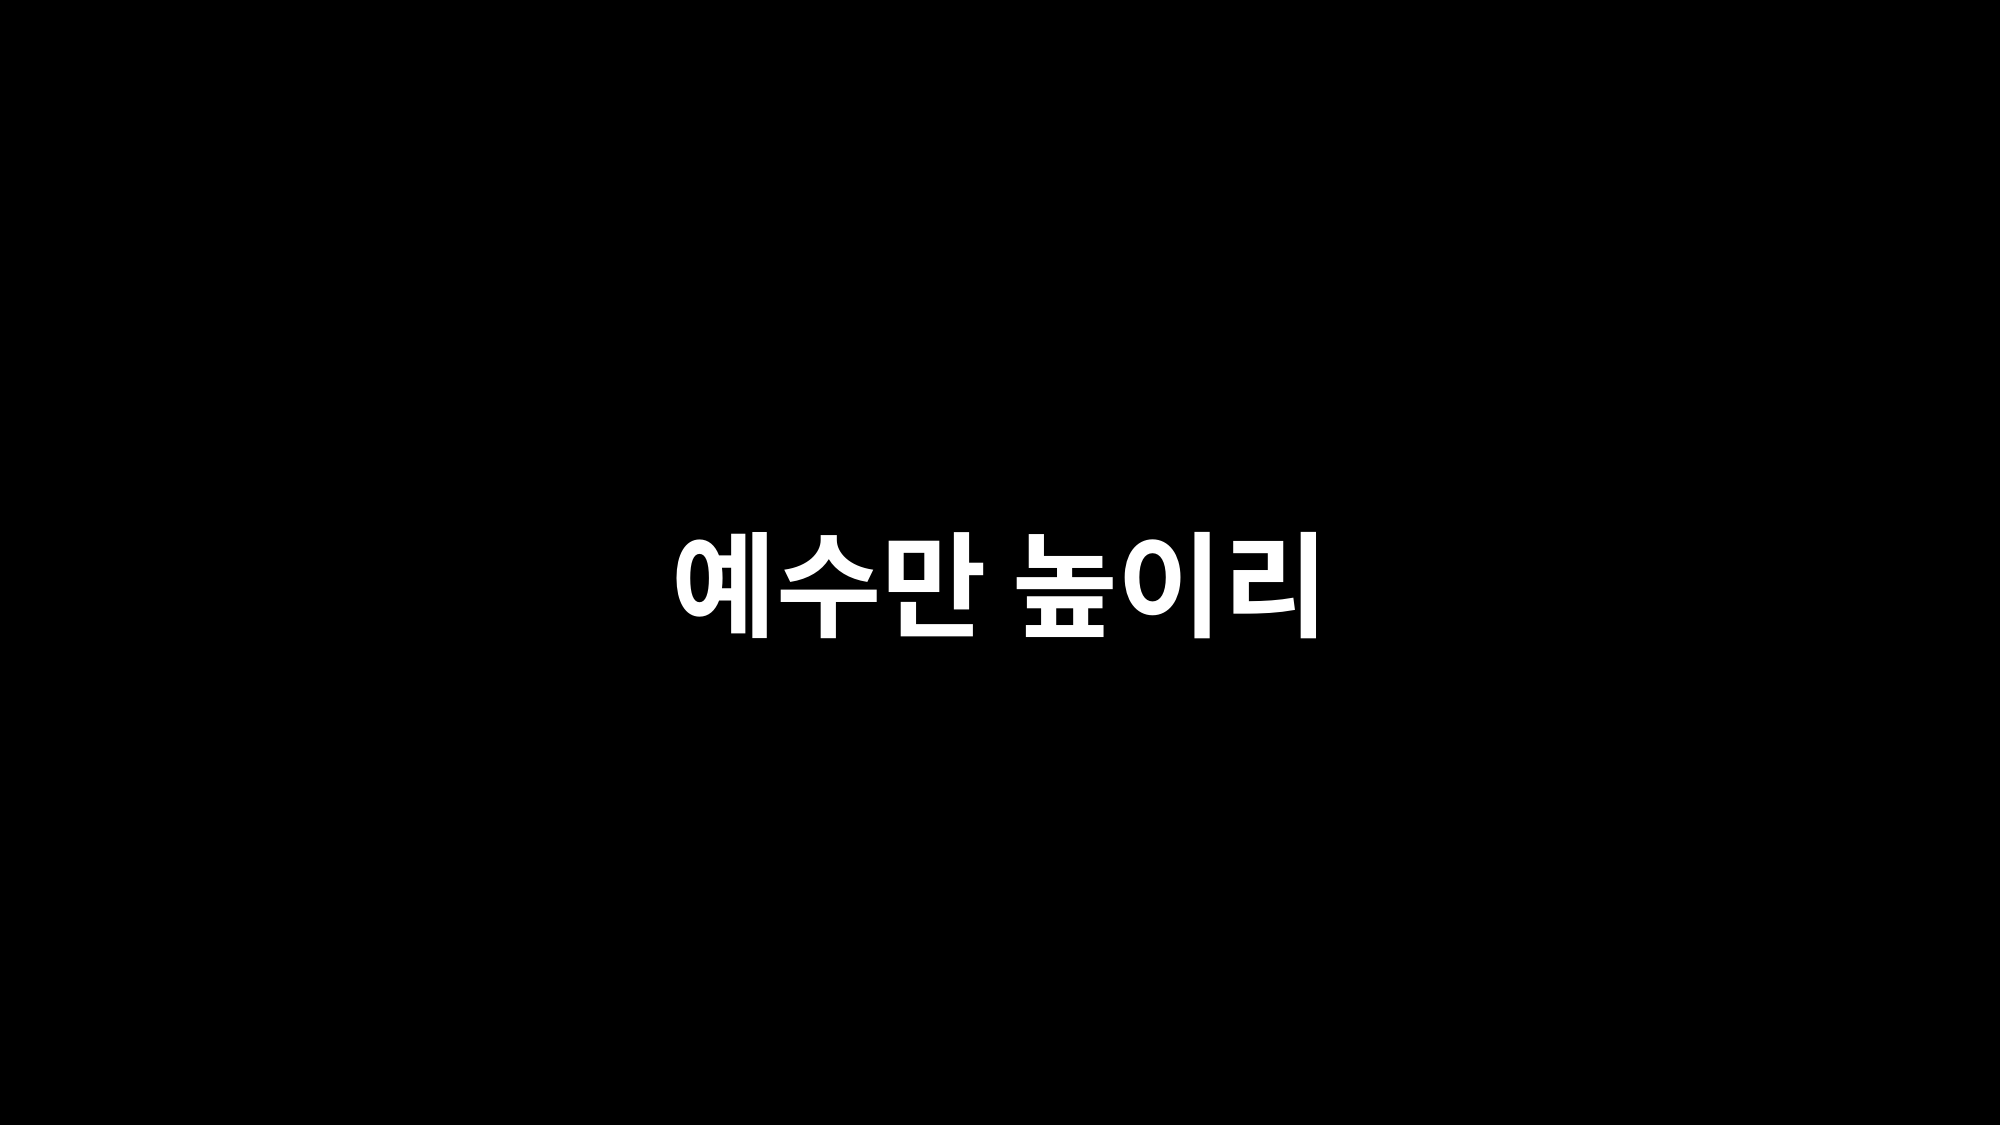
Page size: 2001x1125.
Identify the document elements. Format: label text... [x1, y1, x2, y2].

text_box 예수만 높이리 [0, 465, 2000, 660]
